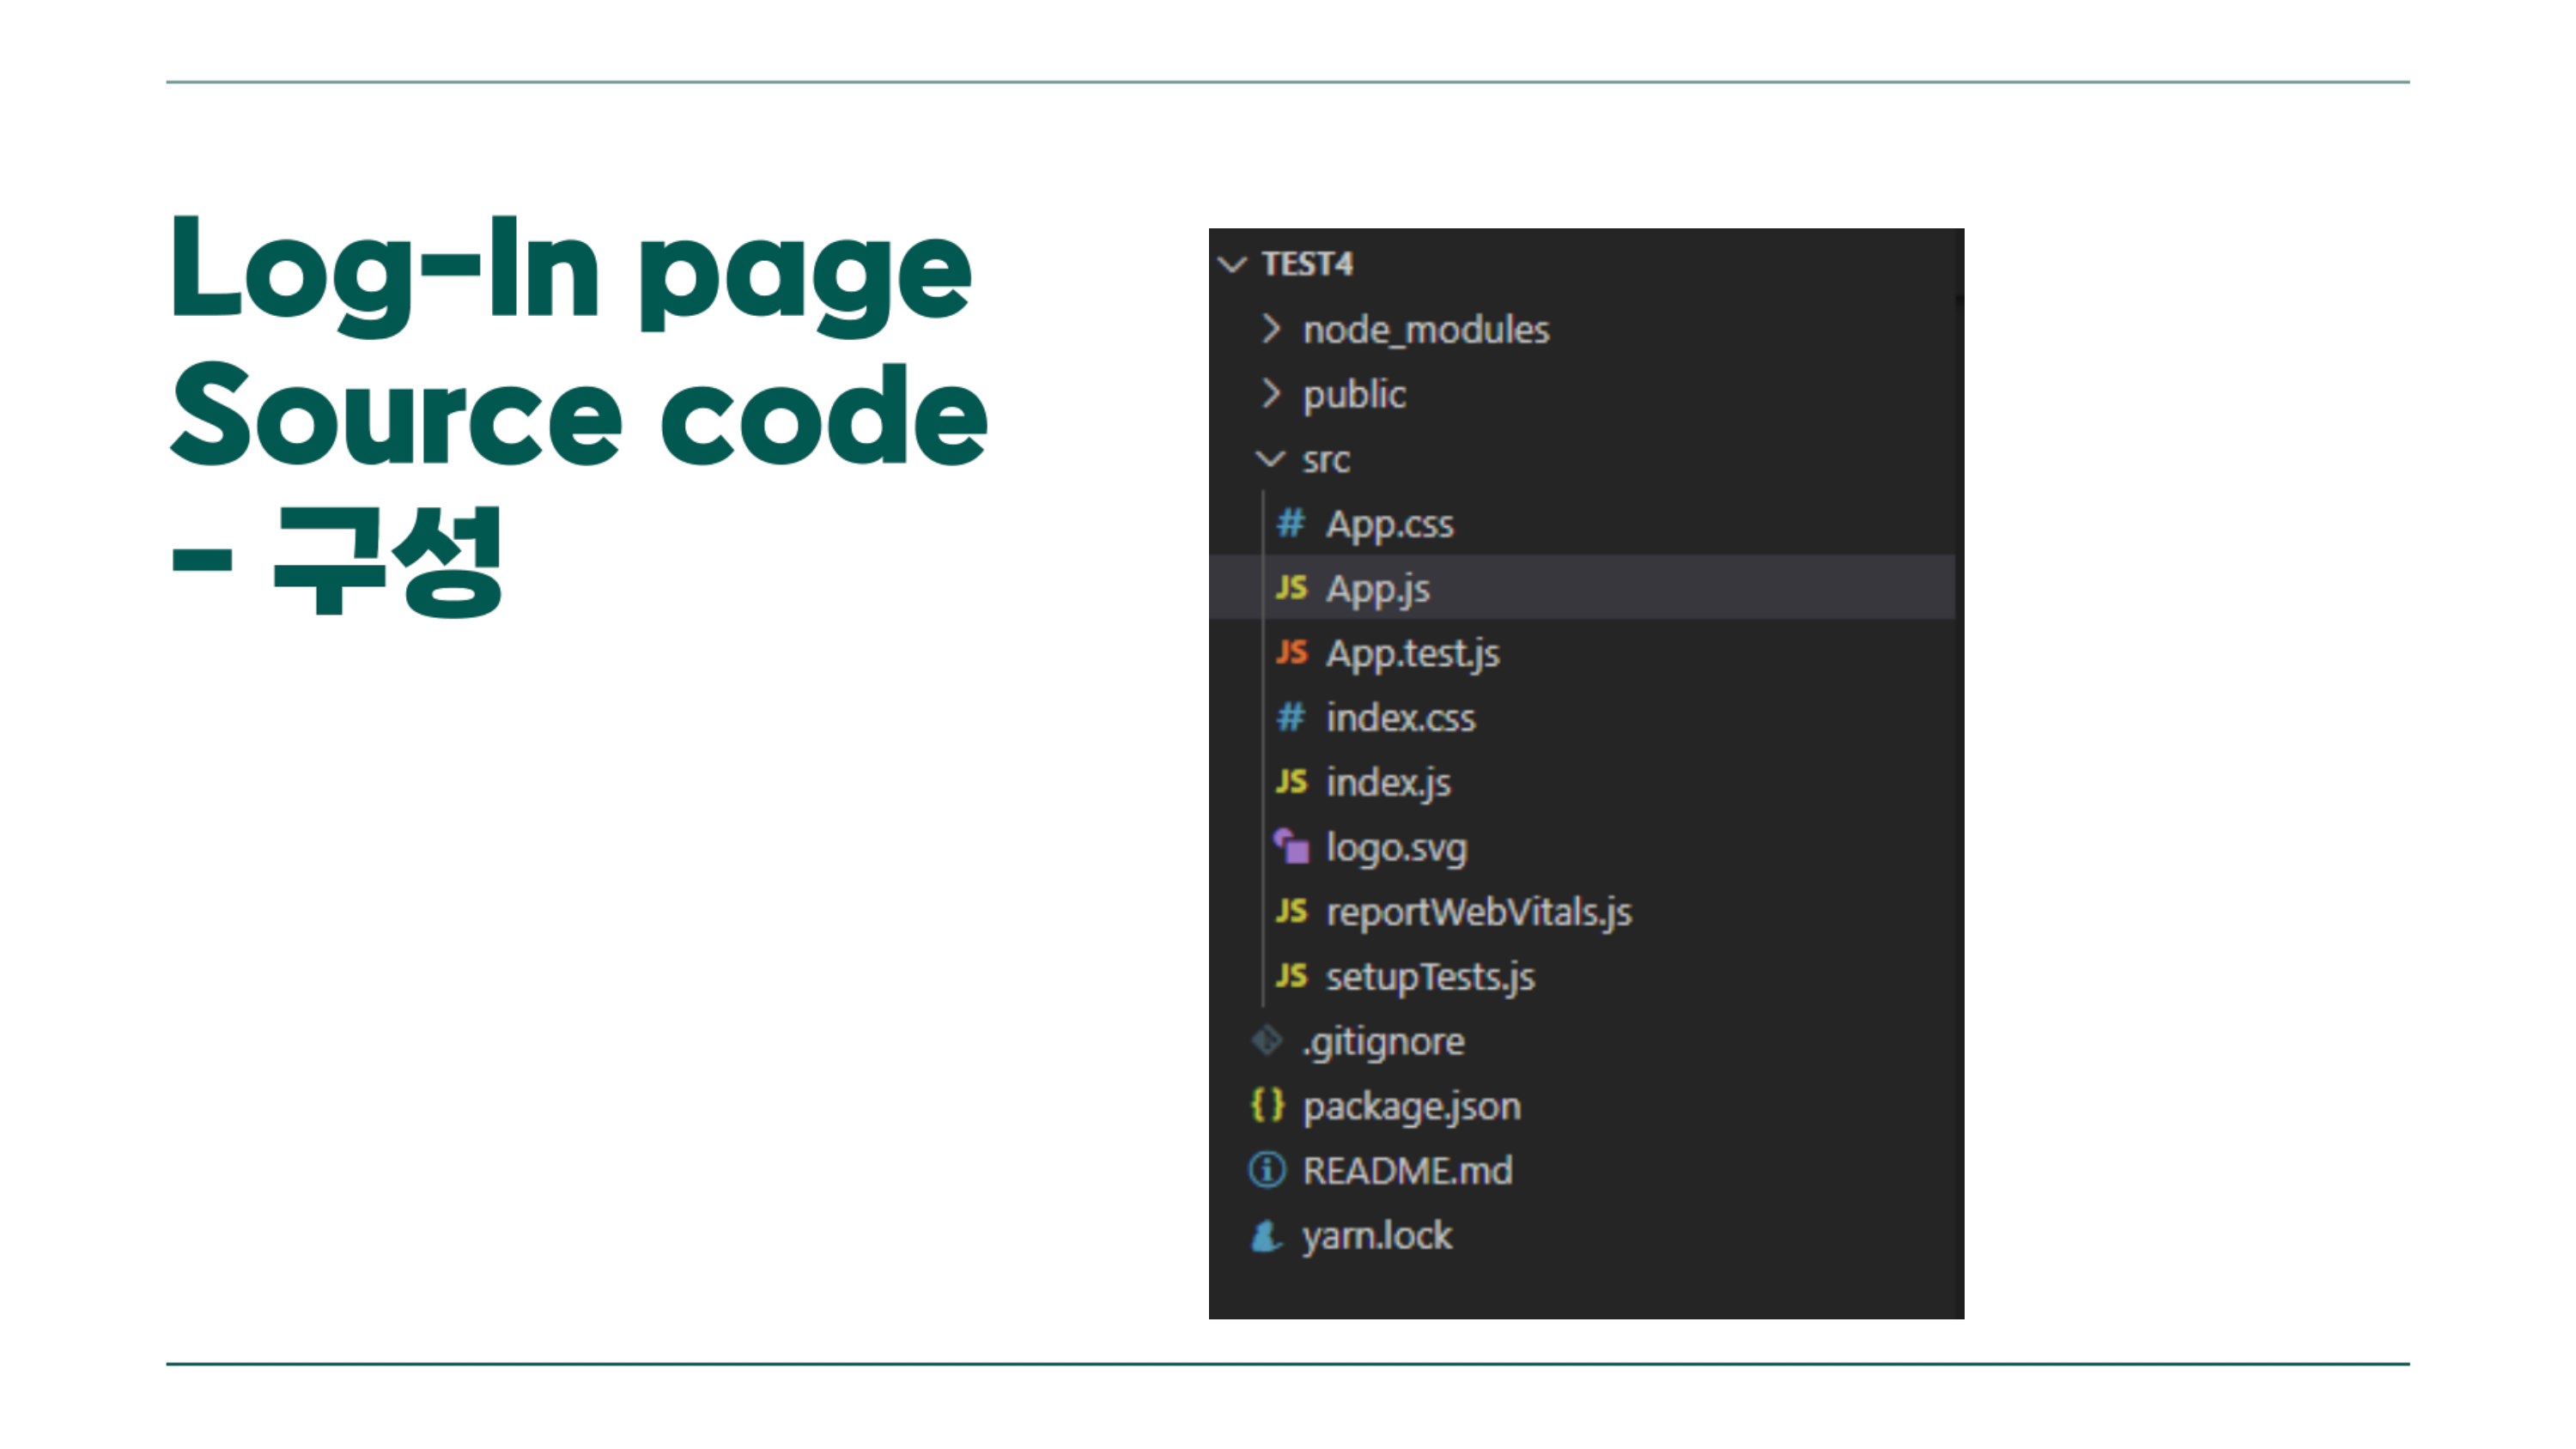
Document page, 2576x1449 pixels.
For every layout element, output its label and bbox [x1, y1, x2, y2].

text_box [1208, 228, 1965, 1319]
text_box [166, 76, 2410, 88]
picture [147, 156, 1052, 721]
text_box [166, 1358, 2410, 1370]
